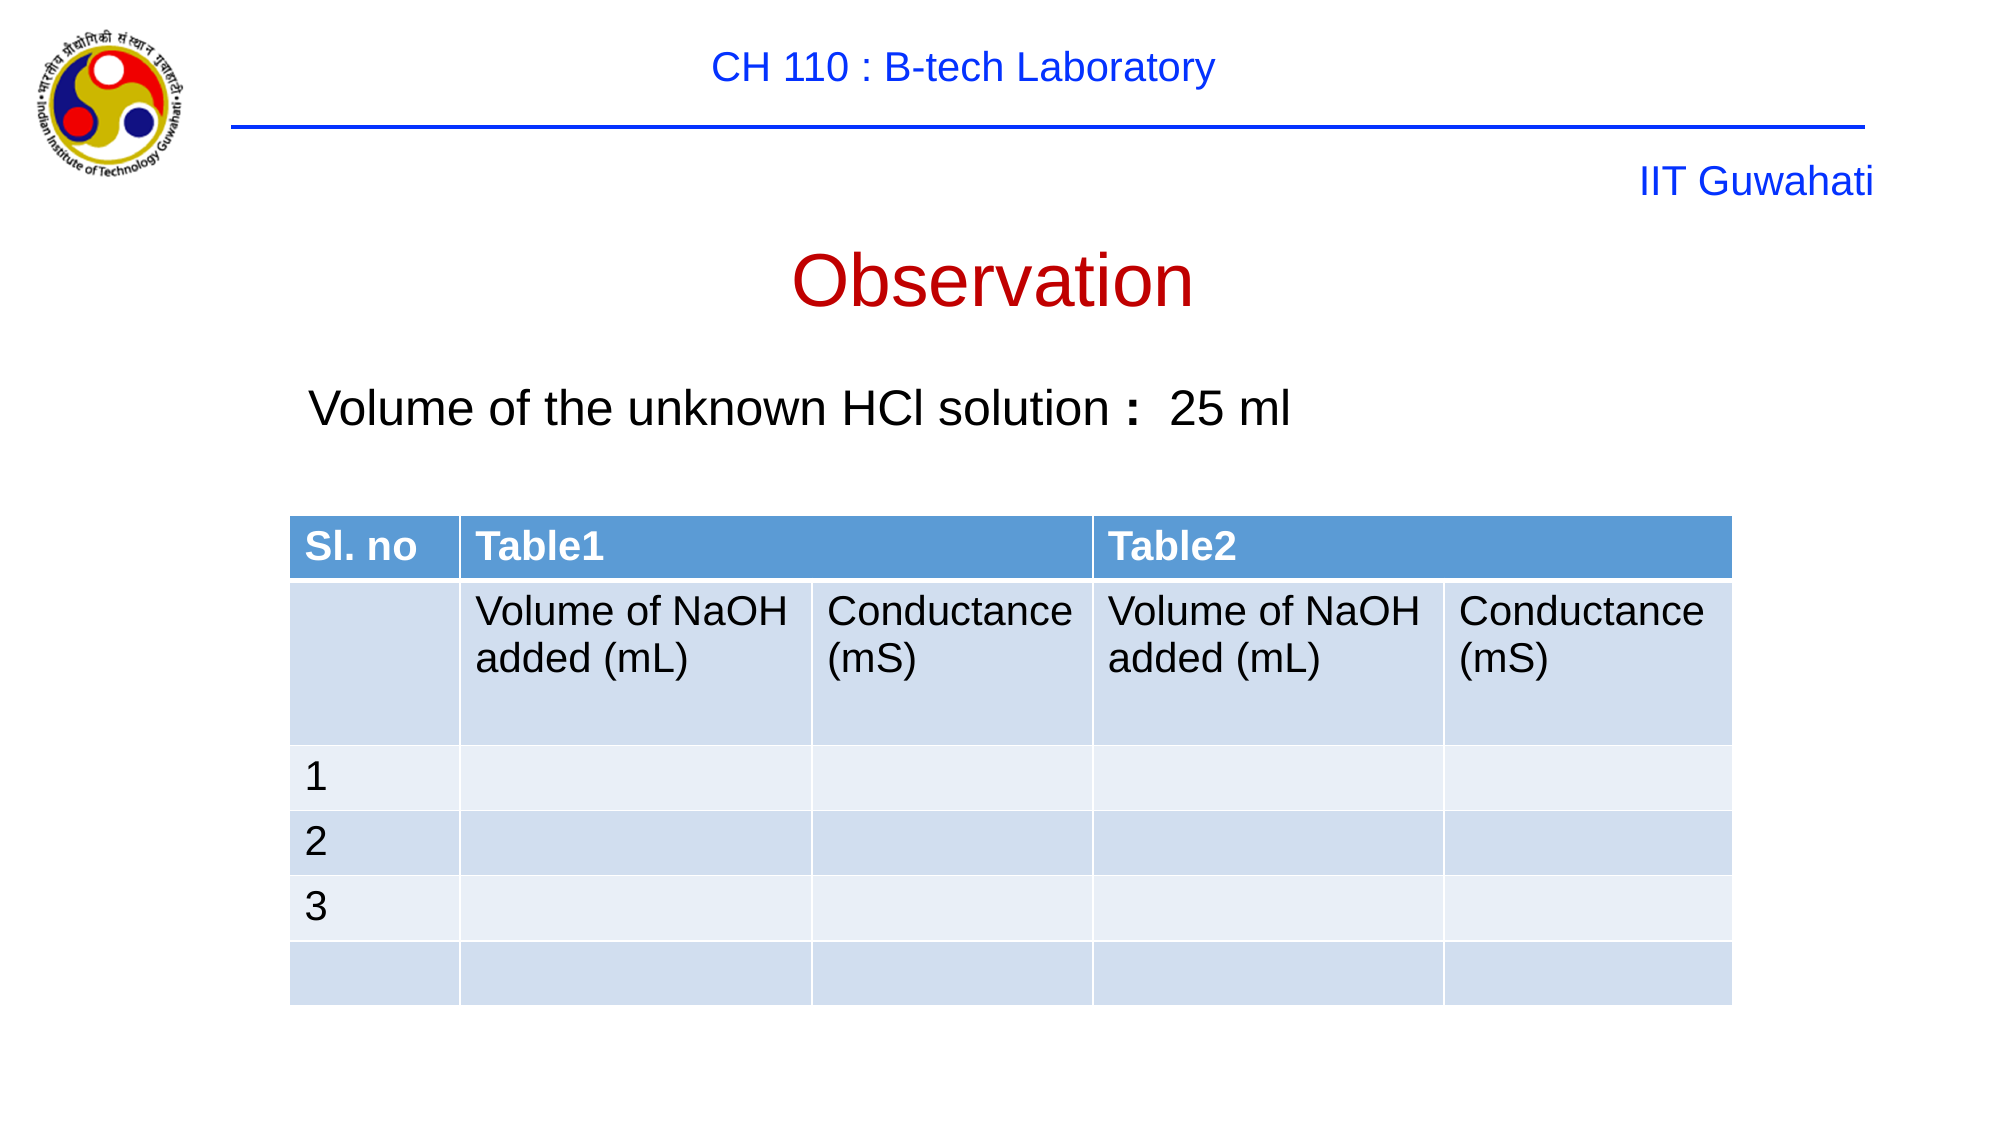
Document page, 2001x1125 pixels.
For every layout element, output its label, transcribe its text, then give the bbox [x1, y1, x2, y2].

table_cell [1094, 811, 1443, 875]
table_cell [461, 942, 811, 1005]
table_cell [290, 583, 459, 745]
table_cell [461, 876, 811, 940]
table_cell Volume of NaOH added (mL) [1094, 583, 1443, 745]
table_header Sl. no [290, 516, 459, 578]
table_cell [1445, 811, 1732, 875]
table_cell [290, 942, 459, 1005]
table_cell [1445, 876, 1732, 940]
table_cell Conductance (mS) [1445, 583, 1732, 745]
table_cell [1094, 876, 1443, 940]
table_cell [461, 811, 811, 875]
picture [34, 28, 184, 179]
text_box Volume of the unknown HCl solution : 25 ml [293, 367, 1307, 443]
table_cell [461, 746, 811, 810]
table_cell [1094, 746, 1443, 810]
table_cell [813, 746, 1092, 810]
table_cell [813, 942, 1092, 1005]
table_cell 3 [290, 876, 459, 940]
text_box Observation [776, 223, 1211, 329]
table_cell 2 [290, 811, 459, 875]
text_box IIT Guwahati [1623, 145, 1890, 211]
table_header Table1 [461, 516, 1092, 578]
table_cell [1445, 746, 1732, 810]
table_cell [813, 876, 1092, 940]
table_cell 1 [290, 746, 459, 810]
table_cell Conductance (mS) [813, 583, 1092, 745]
table_cell [1445, 942, 1732, 1005]
table_header Table2 [1094, 516, 1732, 578]
table_cell [1094, 942, 1443, 1005]
text_box CH 110 : B-tech Laboratory [696, 32, 1232, 98]
table_cell Volume of NaOH added (mL) [461, 583, 811, 745]
table_cell [813, 811, 1092, 875]
